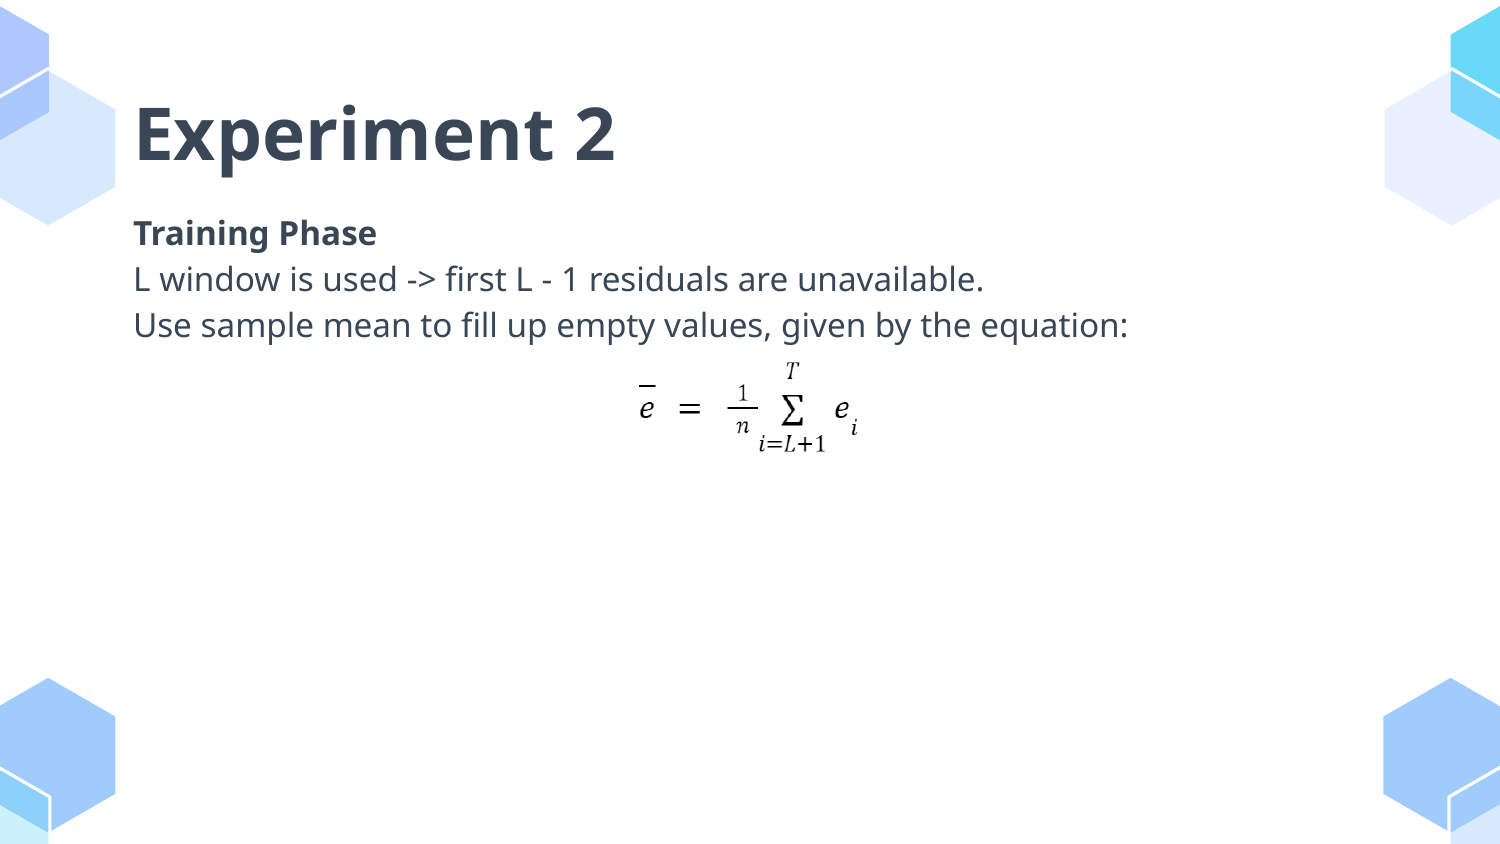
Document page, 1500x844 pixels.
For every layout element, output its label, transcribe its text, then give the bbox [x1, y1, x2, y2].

picture [632, 350, 868, 464]
title Experiment 2 [118, 72, 1500, 186]
subtitle Training Phase L window is used -> first L - 1 residuals are unavailable. Use sample mean to fill up empty values, given by the equation: [118, 191, 1407, 786]
